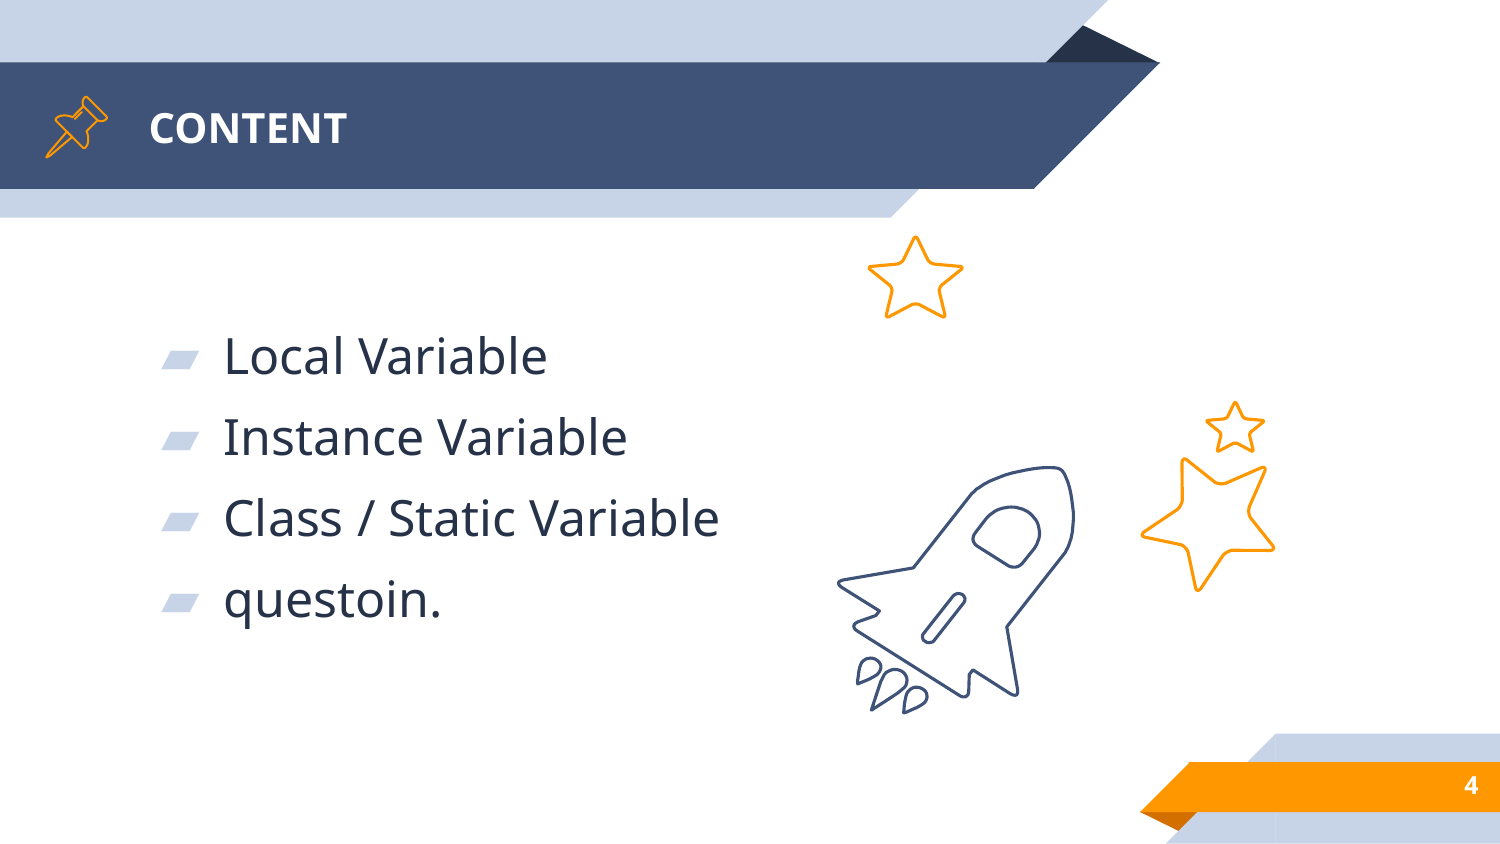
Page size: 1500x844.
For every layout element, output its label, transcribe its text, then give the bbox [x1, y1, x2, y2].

slide_number 4 [1249, 760, 1494, 813]
title CONTENT [133, 64, 1035, 190]
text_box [841, 481, 1087, 703]
list Local Variable Instance Variable Class / Static Variable questoin. [133, 217, 1140, 734]
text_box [45, 96, 108, 158]
